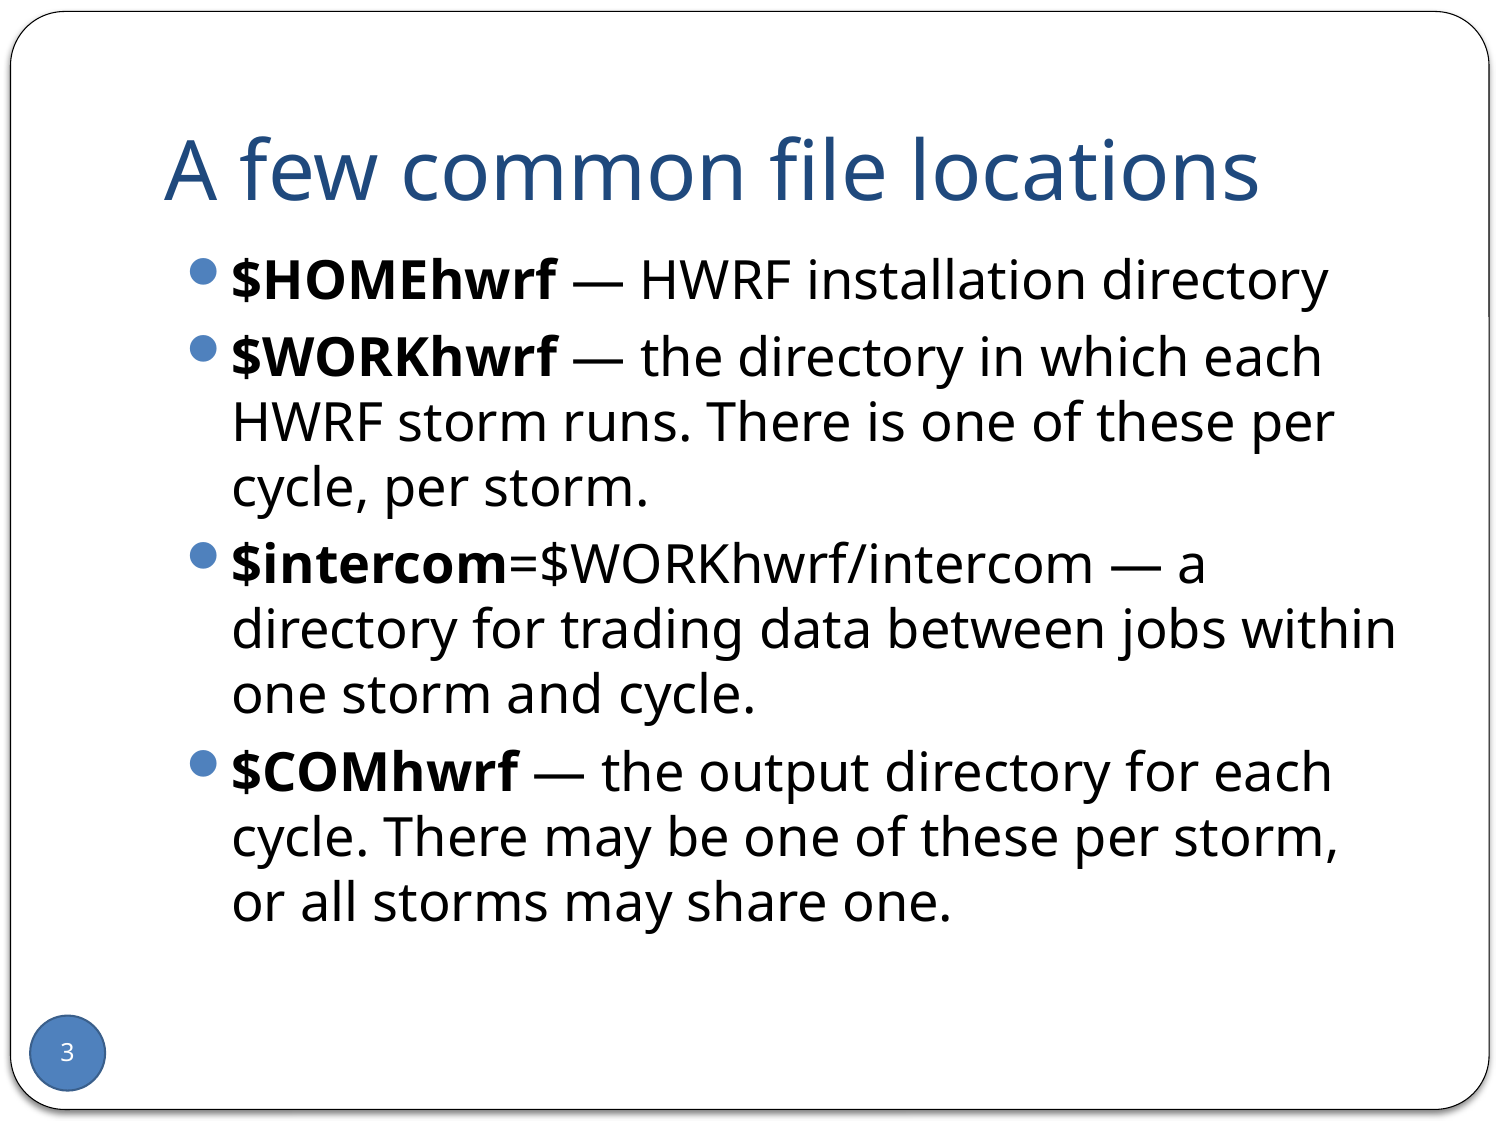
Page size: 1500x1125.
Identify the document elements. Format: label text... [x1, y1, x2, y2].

title A few common file locations [150, 45, 1425, 233]
list $HOMEhwrf — HWRF installation directory $WORKhwrf — the directory in which each HWRF storm runs. There is one of these per cycle, per storm. $intercom=$WORKhwrf/intercom — a directory for trading data between jobs within one storm and cycle. $COMhwrf — the output directory for each cycle. There may be one of these per storm, or all storms may share one. [171, 237, 1425, 1125]
